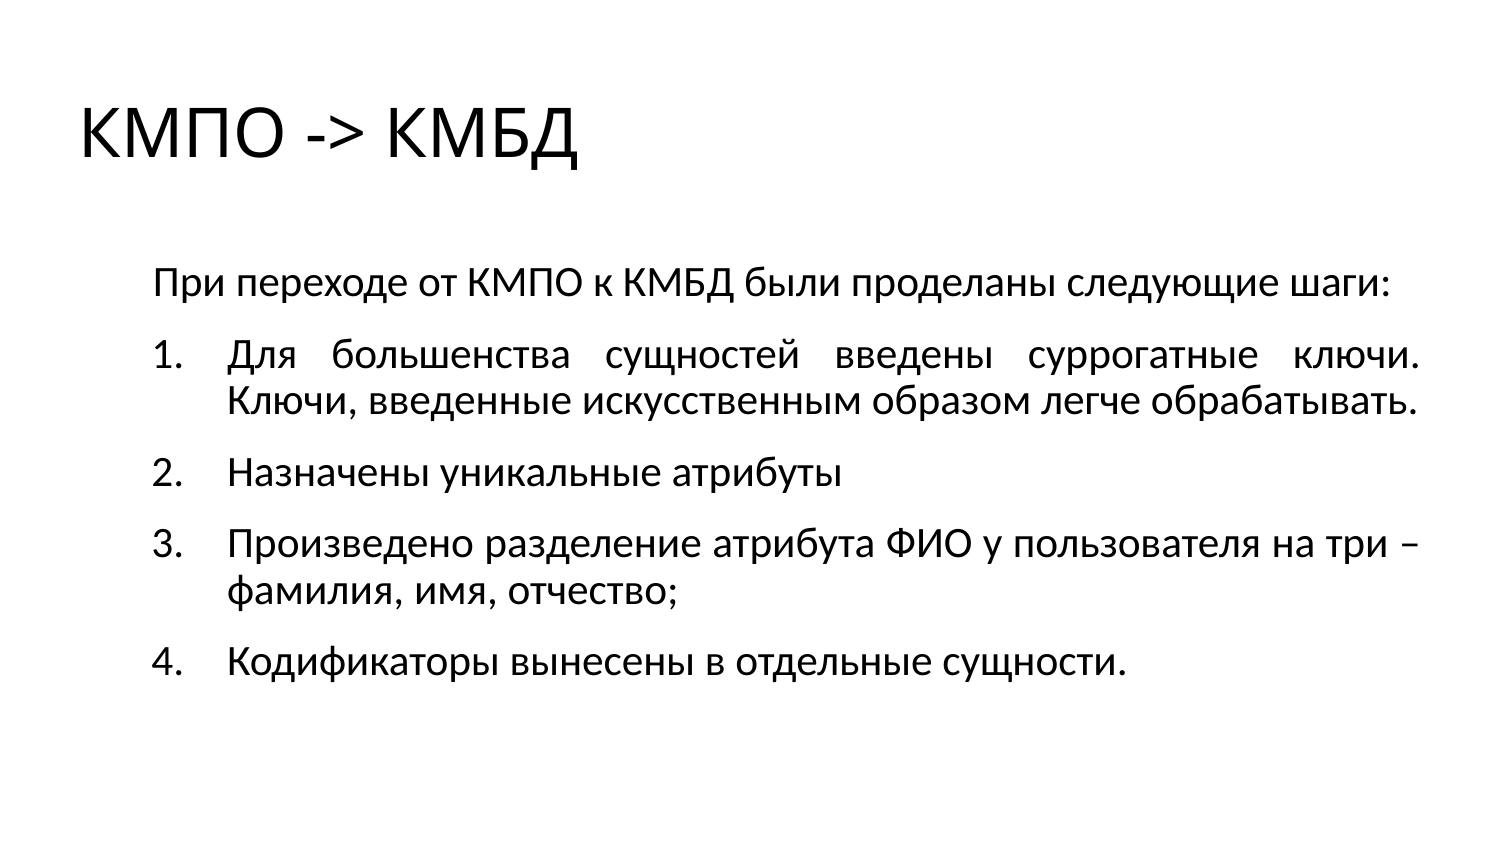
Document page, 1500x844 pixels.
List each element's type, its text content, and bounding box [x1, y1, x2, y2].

title КМПО -> КМБД [63, 75, 1437, 188]
list При переходе от КМПО к КМБД были проделаны следующие шаги: Для большенства сущностей введены суррогатные ключи. Ключи, введенные искусственным образом легче обрабатывать. Назначены уникальные атрибуты Произведено разделение атрибута ФИО у пользователя на три – фамилия, имя, отчество; Кодификаторы вынесены в отдельные сущности. [63, 244, 1437, 750]
